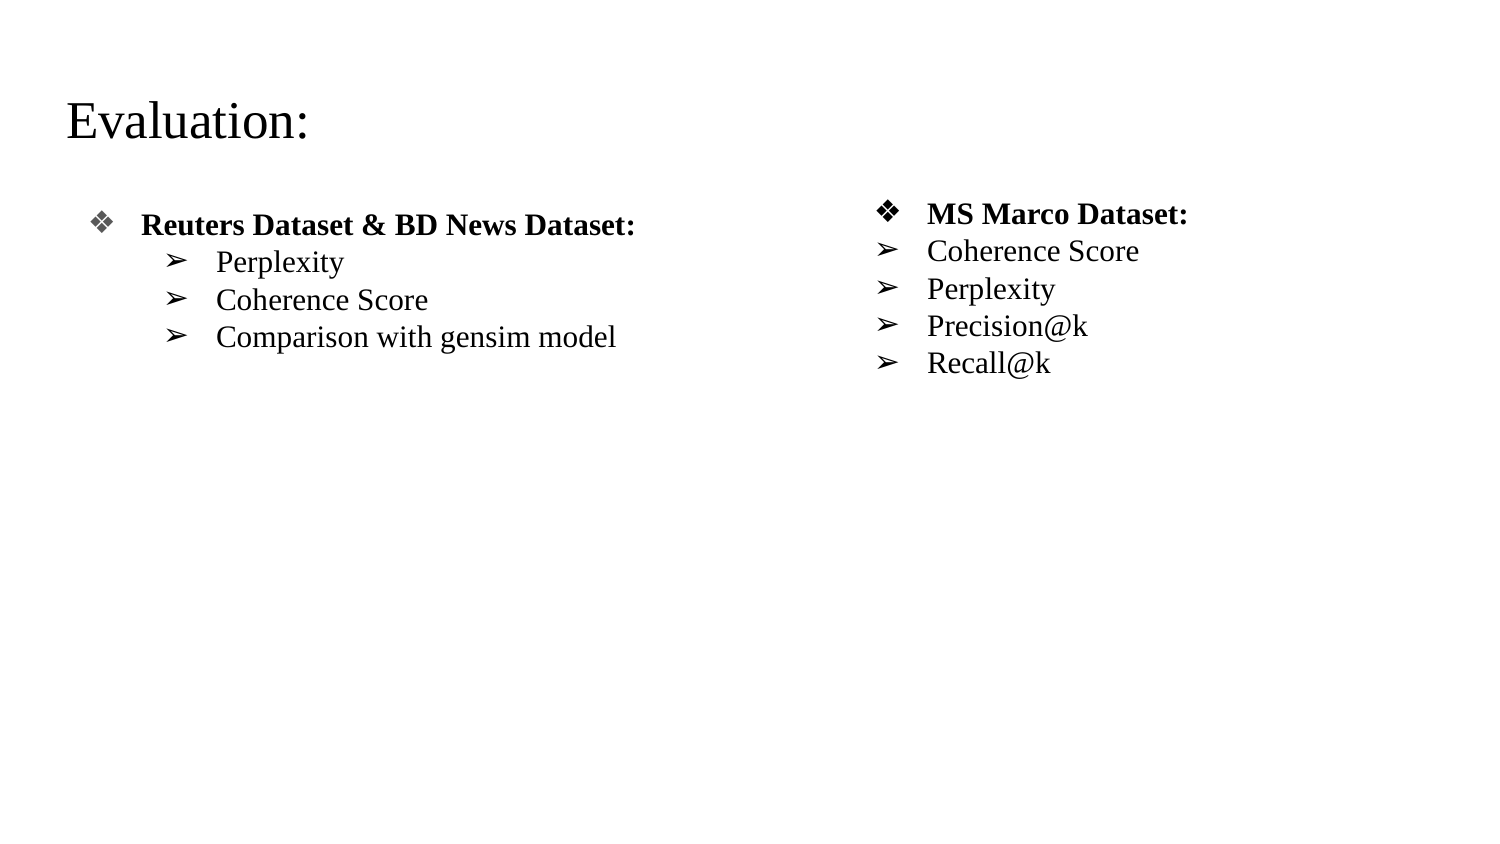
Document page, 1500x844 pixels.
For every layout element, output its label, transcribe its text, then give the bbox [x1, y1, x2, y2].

title Evaluation: [51, 70, 1449, 165]
list Reuters Dataset & BD News Dataset: Perplexity Coherence Score Comparison with gensim model [51, 189, 750, 750]
list MS Marco Dataset: Coherence Score Perplexity Precision@k Recall@k [836, 178, 1368, 739]
